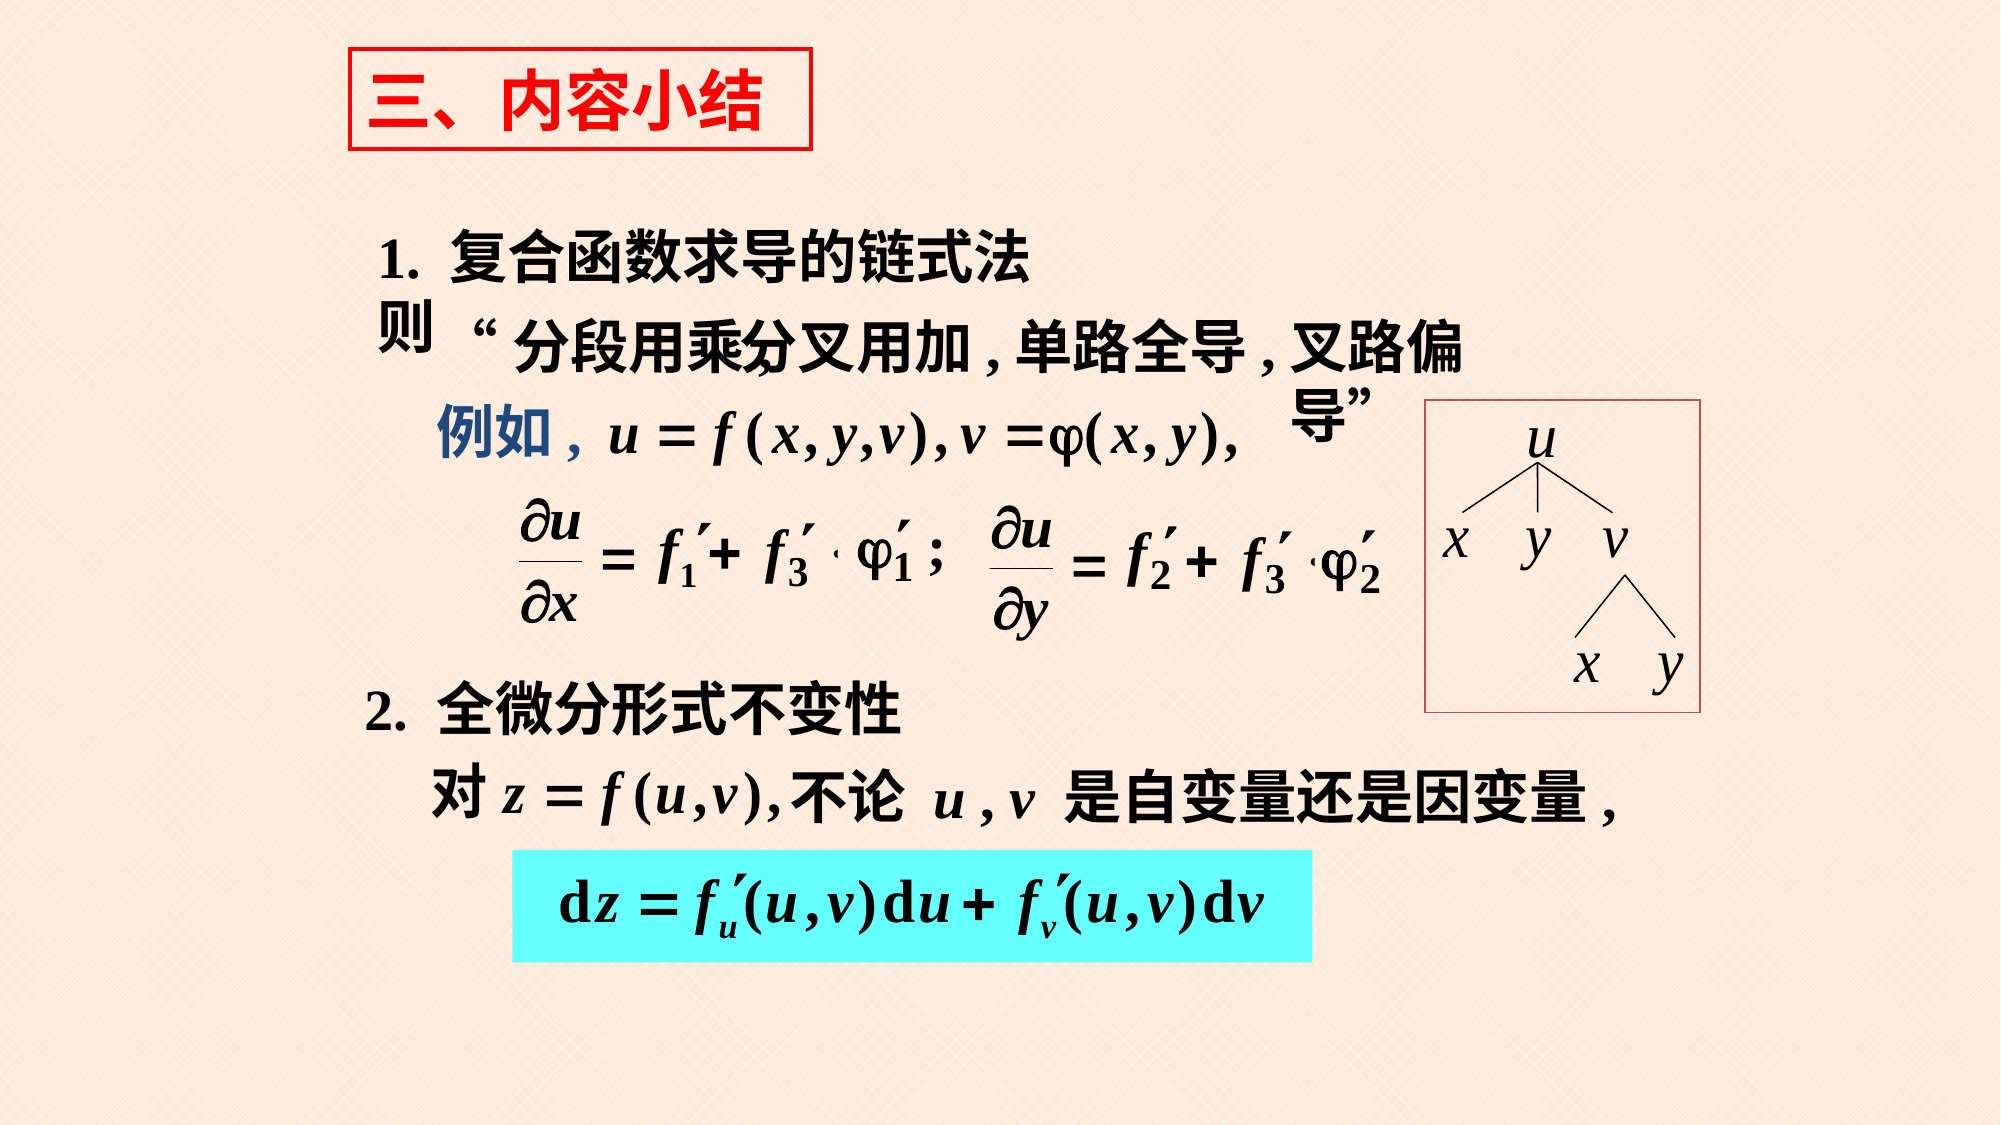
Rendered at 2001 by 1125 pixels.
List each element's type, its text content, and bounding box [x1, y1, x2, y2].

text_box [512, 849, 1313, 963]
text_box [1574, 574, 1676, 638]
text_box 例如, [421, 387, 622, 473]
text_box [1111, 522, 1177, 593]
text_box [1425, 399, 1700, 713]
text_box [1436, 522, 1631, 576]
text_box 叉路偏导” [1274, 302, 1588, 457]
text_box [551, 861, 1276, 954]
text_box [1524, 422, 1563, 460]
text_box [704, 519, 838, 592]
text_box “分段用乘, [425, 302, 724, 388]
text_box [1318, 526, 1384, 596]
text_box 2. 全微分形式不变性 [349, 664, 950, 750]
text_box 单路全导, [999, 302, 1274, 388]
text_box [1462, 462, 1613, 513]
text_box 不论 u , v 是自变量还是因变量, [774, 752, 1638, 838]
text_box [854, 515, 947, 585]
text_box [985, 495, 1105, 646]
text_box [1568, 647, 1688, 701]
text_box 分叉用加, [724, 302, 999, 388]
title 三、内容小结 [350, 49, 811, 150]
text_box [514, 488, 635, 627]
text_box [605, 406, 1241, 472]
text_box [1180, 527, 1315, 600]
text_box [426, 760, 784, 832]
text_box 1. 复合函数求导的链式法则 [362, 212, 1100, 368]
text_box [636, 510, 719, 602]
